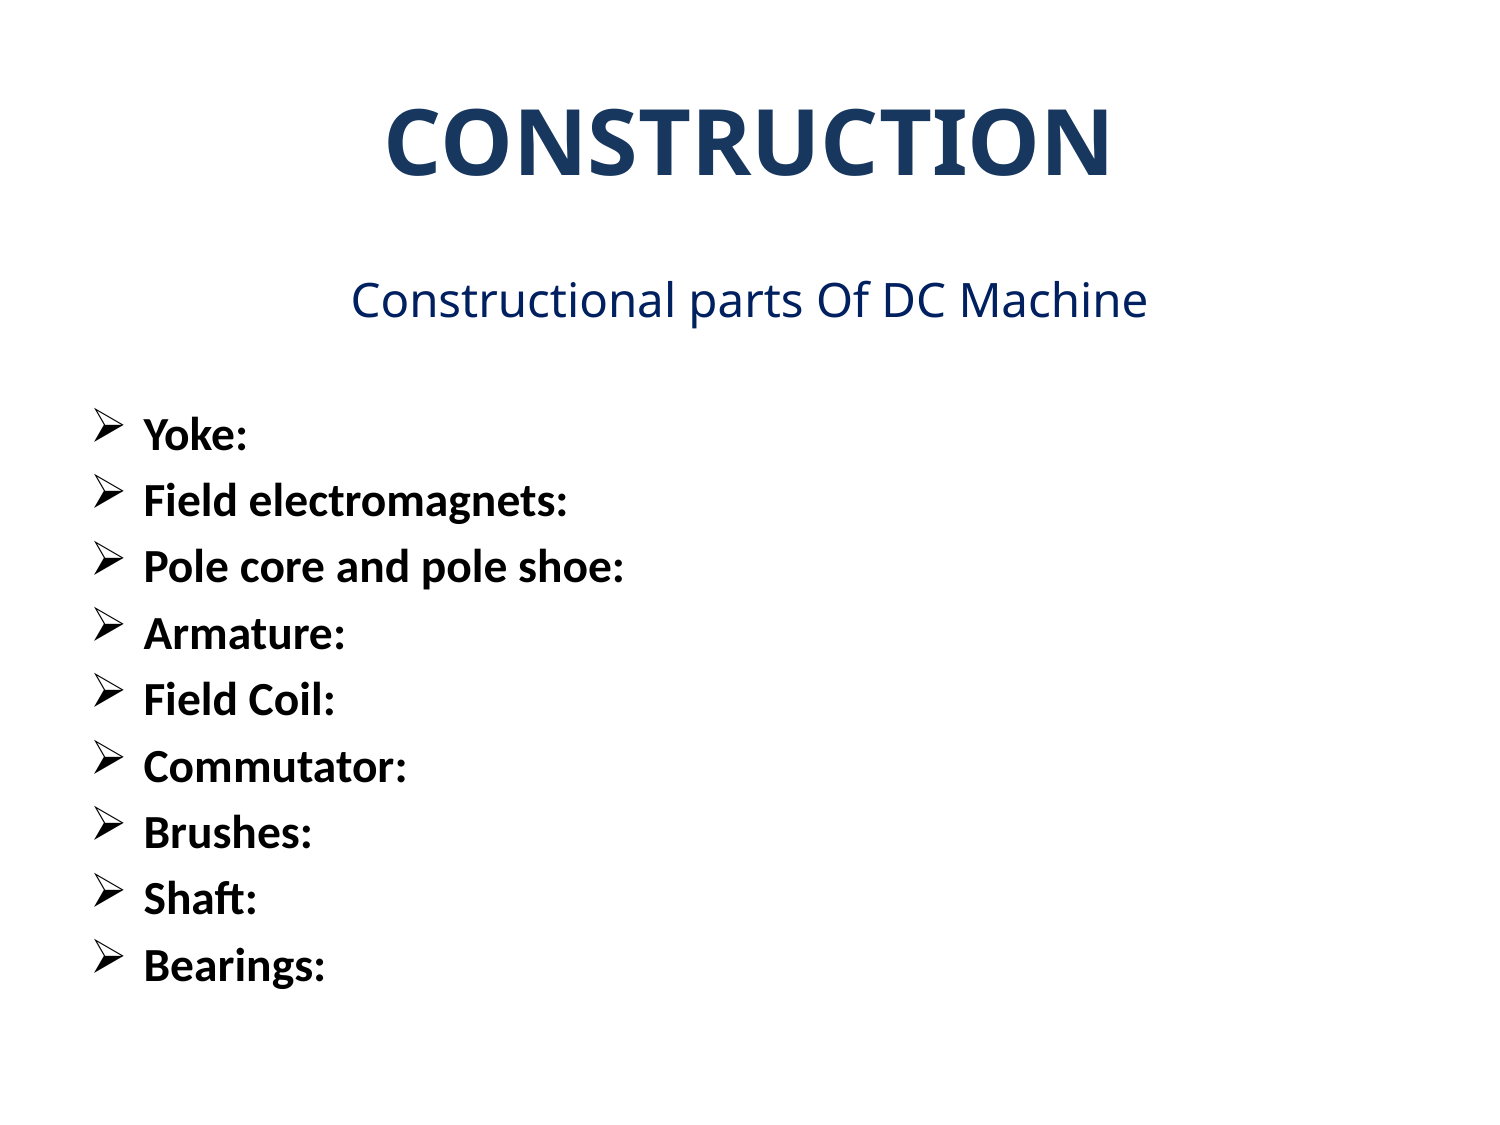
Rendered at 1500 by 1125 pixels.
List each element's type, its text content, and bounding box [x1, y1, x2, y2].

list Constructional parts Of DC Machine Yoke: Field electromagnets: Pole core and pole shoe: Armature: Field Coil: Commutator: Brushes: Shaft: Bearings: [75, 262, 1425, 1005]
title CONSTRUCTION [75, 45, 1425, 233]
